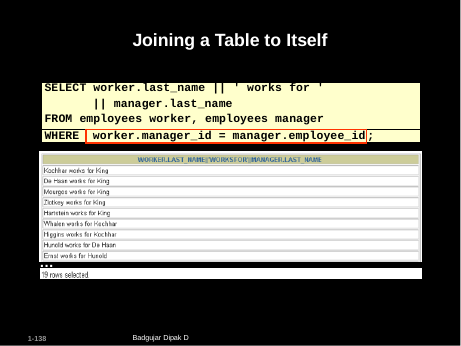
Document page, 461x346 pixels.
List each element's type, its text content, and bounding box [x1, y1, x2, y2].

text_box Badgujar Dipak D [130, 331, 327, 343]
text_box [41, 82, 425, 149]
text_box 1-138 [25, 331, 50, 343]
text_box Joining a Table to Itself [130, 26, 333, 51]
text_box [39, 151, 423, 279]
